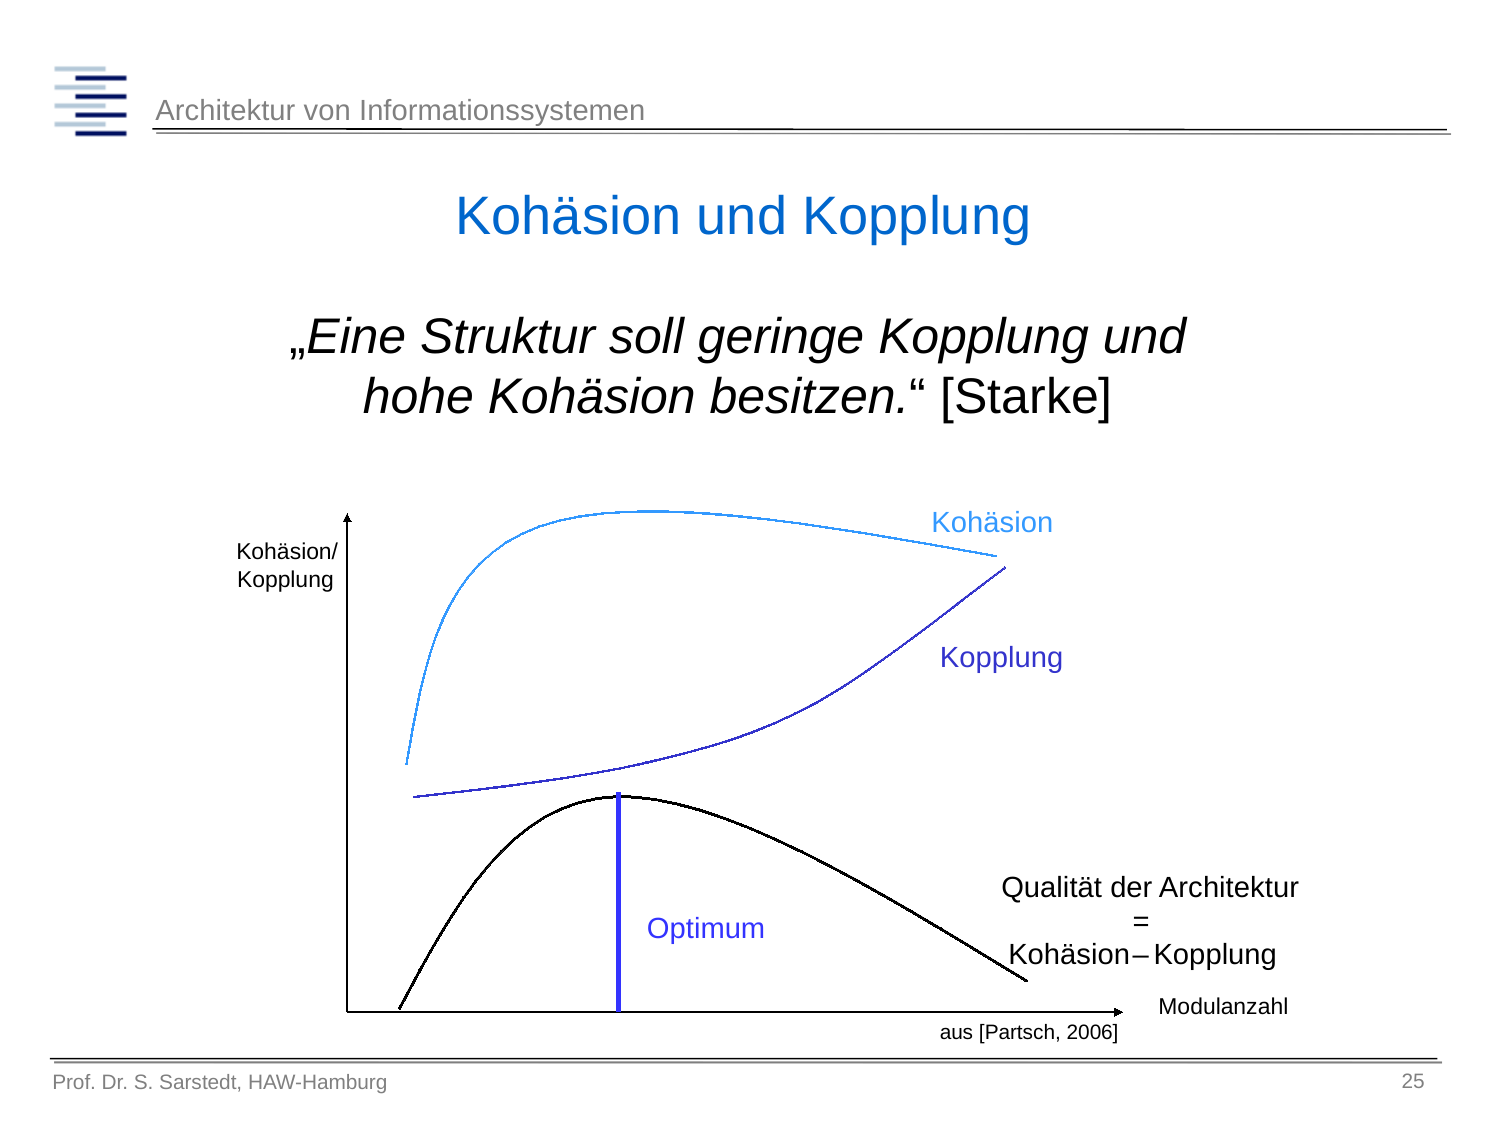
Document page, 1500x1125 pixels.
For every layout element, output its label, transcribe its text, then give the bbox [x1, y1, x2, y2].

text_box [405, 510, 997, 765]
text_box [621, 795, 1028, 982]
text_box = [1132, 902, 1150, 938]
title Kohäsion und Kopplung [49, 174, 1438, 251]
text_box Qualität der Architektur [1001, 868, 1308, 904]
text_box [398, 795, 616, 1010]
text_box [616, 792, 621, 1012]
text_box [209, 503, 1299, 1024]
text_box [413, 566, 1006, 798]
text_box Modulanzahl [1158, 991, 1289, 1019]
text_box [343, 513, 352, 1012]
text_box aus [Partsch, 2006] [924, 1024, 1134, 1051]
text_box [347, 1008, 1123, 1017]
text_box „Eine Struktur soll geringe Kopplung und hohe Kohäsion besitzen.“ [Starke] [159, 296, 1317, 431]
text_box Kohäsion [1008, 935, 1132, 971]
picture [46, 58, 141, 148]
text_box Kopplung [1153, 935, 1278, 971]
text_box Kohäsion/ [236, 536, 339, 565]
text_box Optimum [646, 909, 766, 945]
text_box Kopplung [237, 564, 334, 593]
text_box – [1132, 935, 1149, 971]
text_box Kohäsion [931, 503, 1054, 539]
text_box Kopplung [939, 638, 1064, 674]
